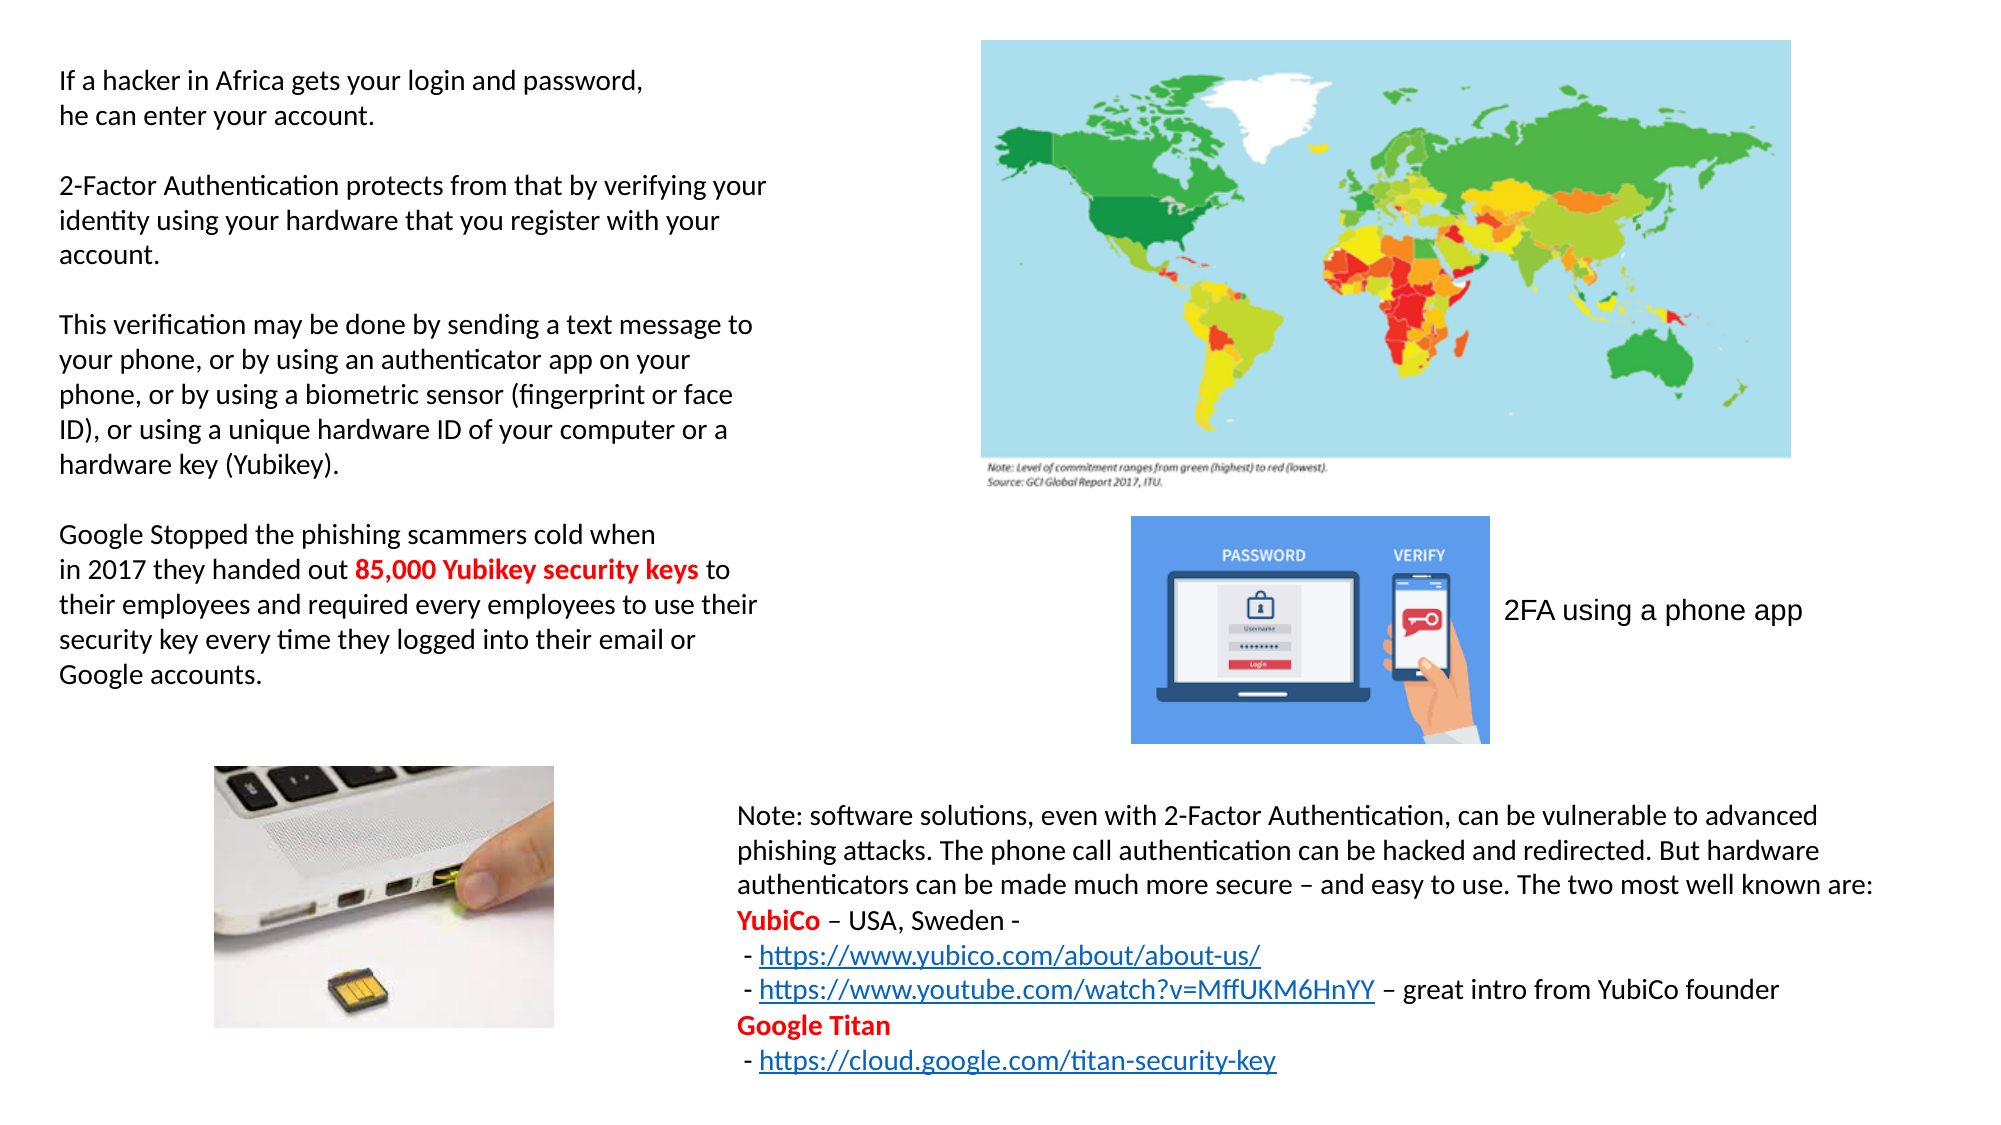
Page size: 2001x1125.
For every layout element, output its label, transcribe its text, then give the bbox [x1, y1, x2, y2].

text_box Note: software solutions, even with 2-Factor Authentication, can be vulnerable to advanced phishing attacks. The phone call authentication can be hacked and redirected. But hardware authenticators can be made much more secure – and easy to use. The two most well known are: YubiCo – USA, Sweden - - https://www.yubico.com/about/about-us/ - https://www.youtube.com/watch?v=MffUKM6HnYY – great intro from YubiCo founder Google Titan - https://cloud.google.com/titan-security-key [722, 788, 1926, 1084]
picture [1130, 515, 1490, 744]
text_box 2FA using a phone app [1493, 584, 1871, 634]
text_box If a hacker in Africa gets your login and password, he can enter your account. 2-Factor Authentication protects from that by verifying your identity using your hardware that you register with your account. This verification may be done by sending a text message to your phone, or by using an authenticator app on your phone, or by using a biometric sensor (fingerprint or face ID), or using a unique hardware ID of your computer or a hardware key (Yubikey). Google Stopped the phishing scammers cold when in 2017 they handed out 85,000 Yubikey security keys to their employees and required every employees to use their security key every time they logged into their email or Google accounts. [44, 53, 785, 698]
picture [213, 766, 554, 1028]
picture [981, 40, 1791, 496]
